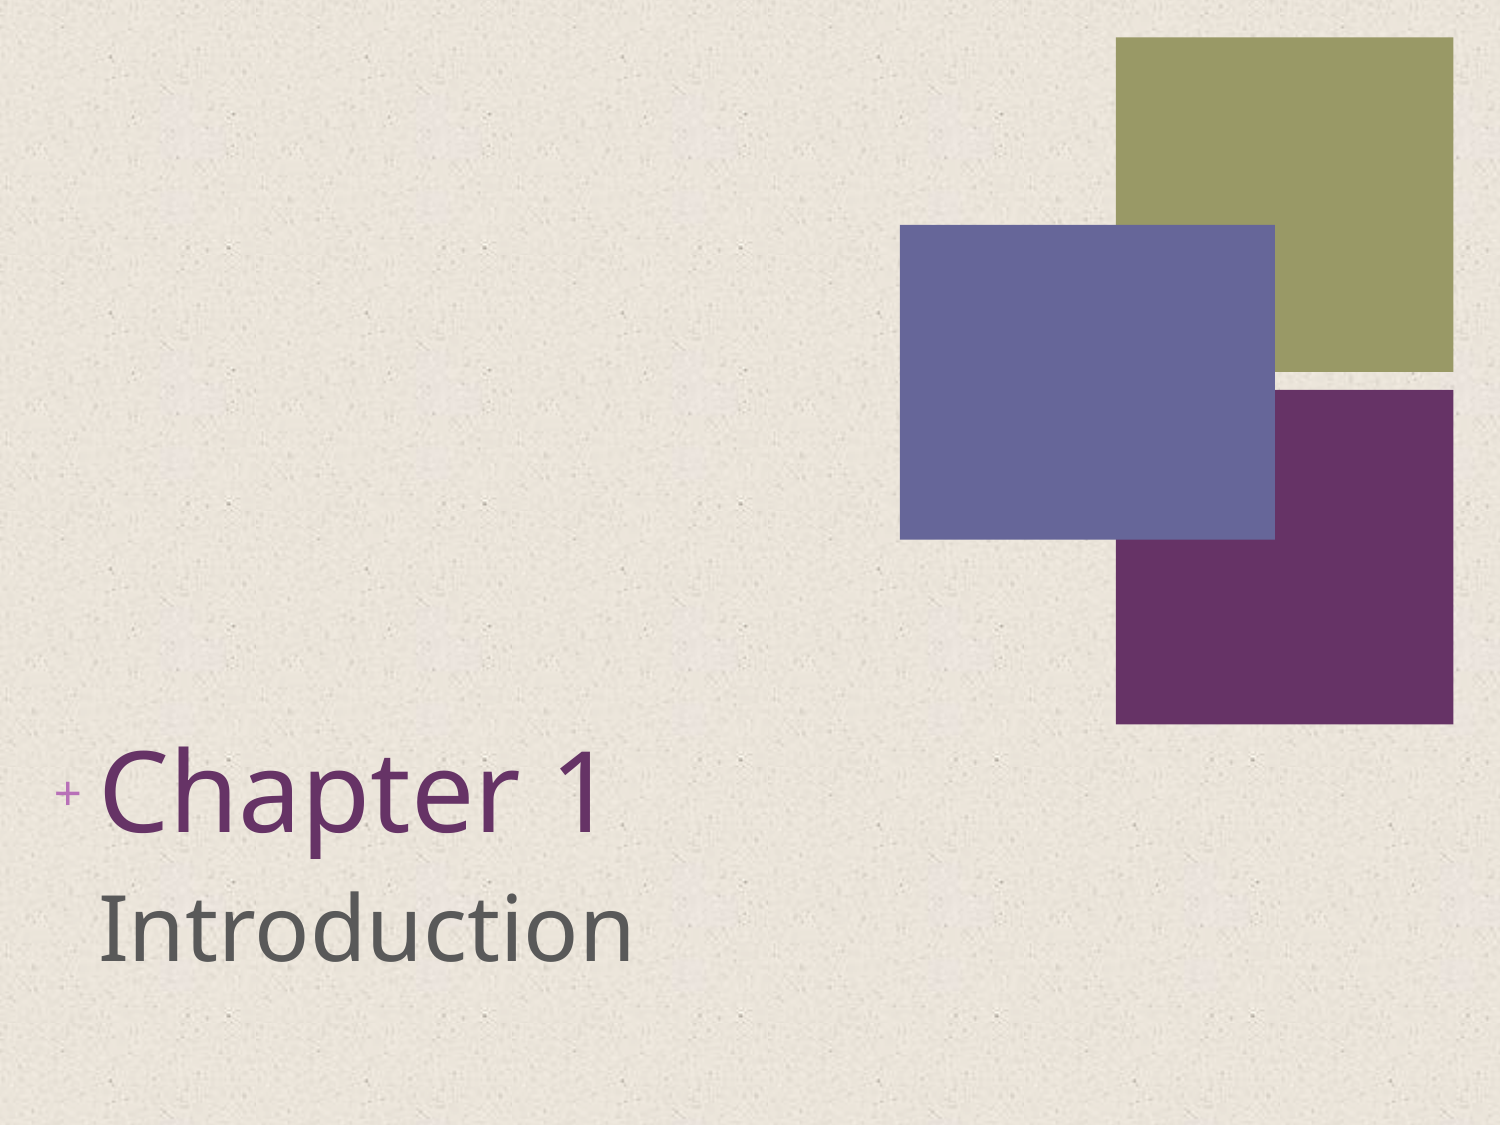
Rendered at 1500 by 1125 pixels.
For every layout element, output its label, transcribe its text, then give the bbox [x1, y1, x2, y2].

title Chapter 1 [83, 725, 1099, 862]
list Introduction [83, 862, 1099, 1008]
text_box [899, 224, 1275, 540]
